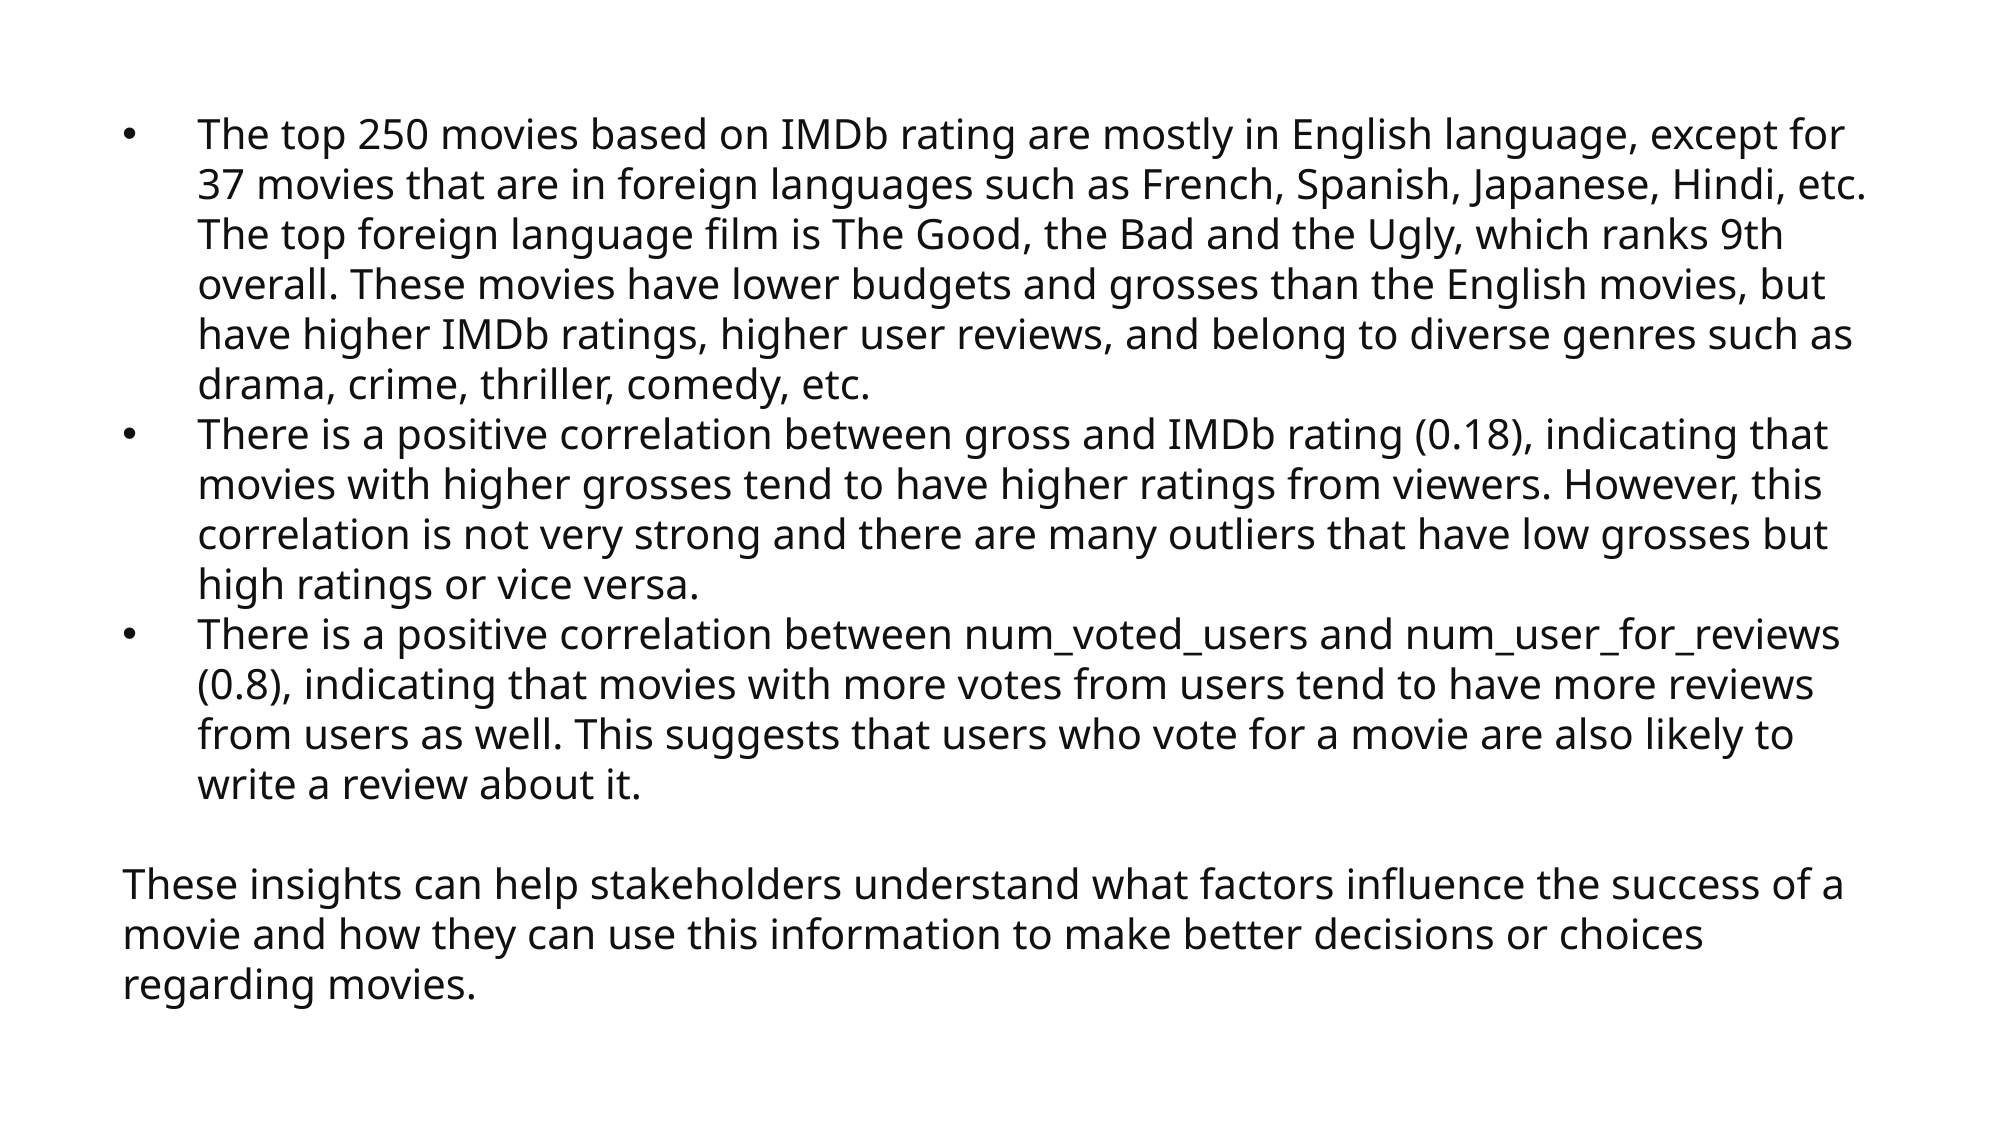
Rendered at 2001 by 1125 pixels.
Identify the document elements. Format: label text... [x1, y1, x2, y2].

text_box The top 250 movies based on IMDb rating are mostly in English language, except for 37 movies that are in foreign languages such as French, Spanish, Japanese, Hindi, etc. The top foreign language film is The Good, the Bad and the Ugly, which ranks 9th overall. These movies have lower budgets and grosses than the English movies, but have higher IMDb ratings, higher user reviews, and belong to diverse genres such as drama, crime, thriller, comedy, etc. There is a positive correlation between gross and IMDb rating (0.18), indicating that movies with higher grosses tend to have higher ratings from viewers. However, this correlation is not very strong and there are many outliers that have low grosses but high ratings or vice versa. There is a positive correlation between num_voted_users and num_user_for_reviews (0.8), indicating that movies with more votes from users tend to have more reviews from users as well. This suggests that users who vote for a movie are also likely to write a review about it. These insights can help stakeholders understand what factors influence the success of a movie and how they can use this information to make better decisions or choices regarding movies. [107, 100, 1893, 1016]
